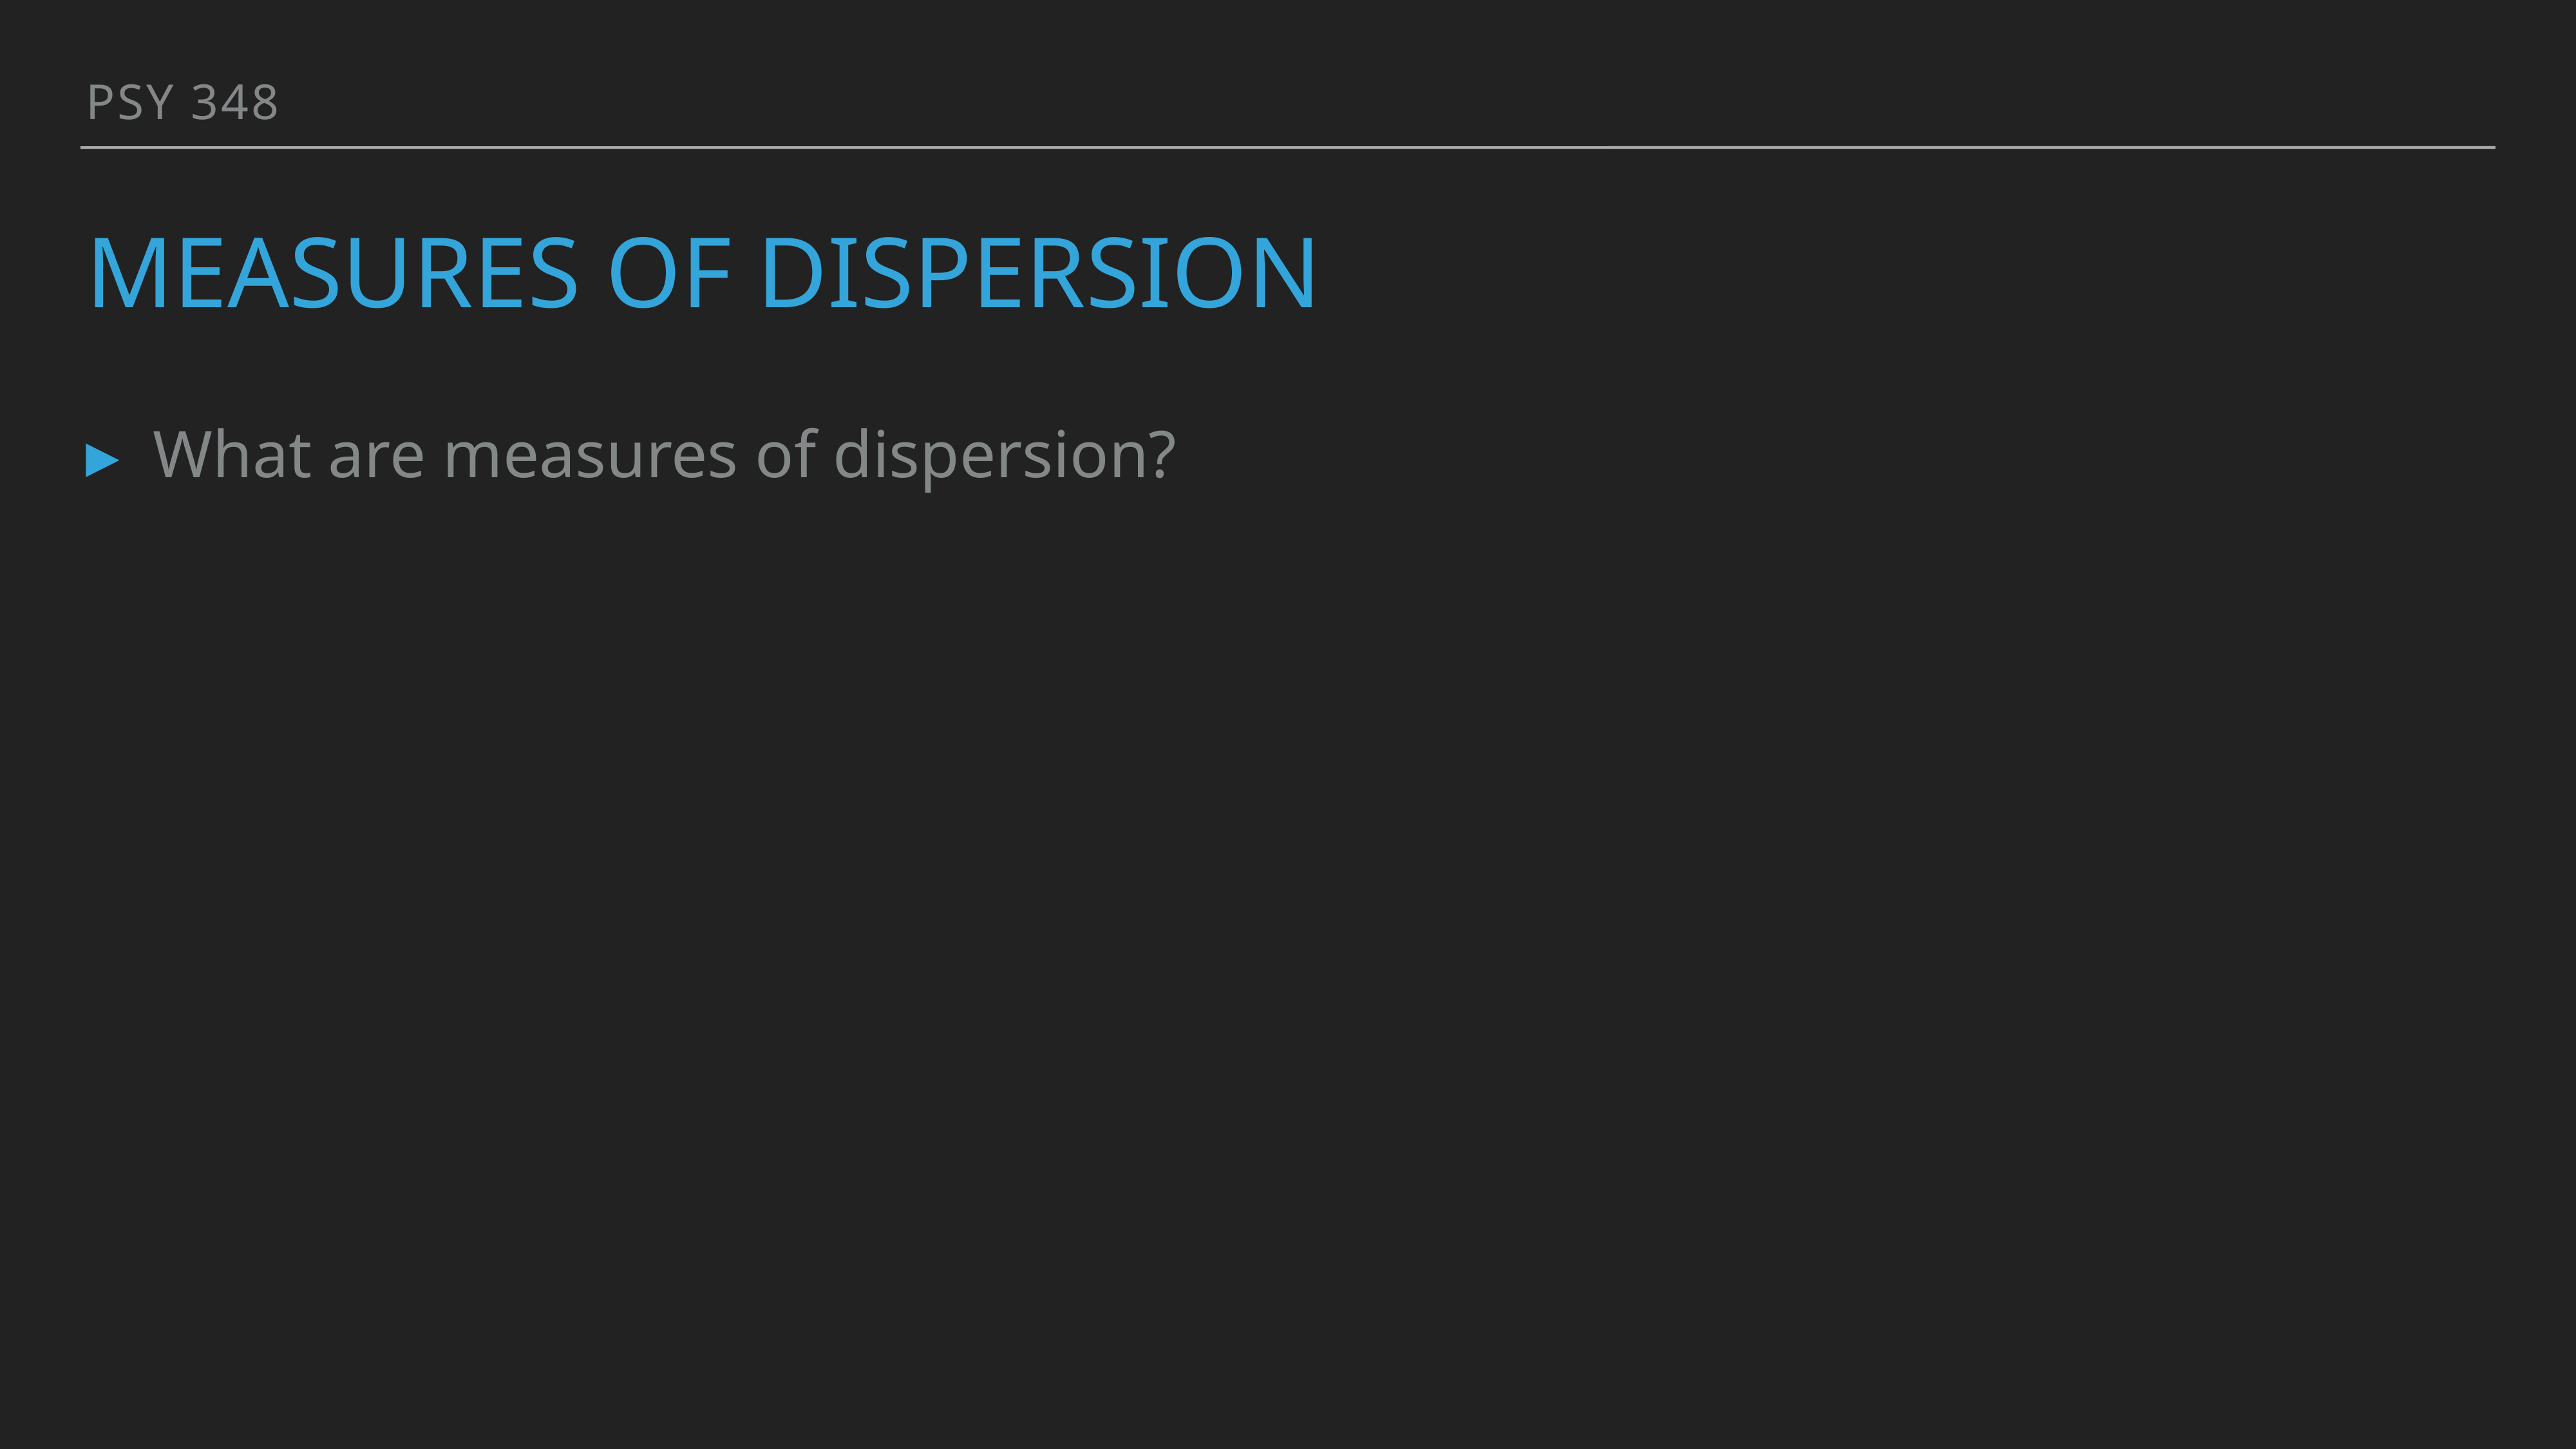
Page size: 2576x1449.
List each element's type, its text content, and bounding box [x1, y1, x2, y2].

list What are measures of dispersion? [80, 407, 2496, 1316]
list PSY 348 [80, 66, 2295, 135]
title Measures of Dispersion [80, 227, 2496, 336]
